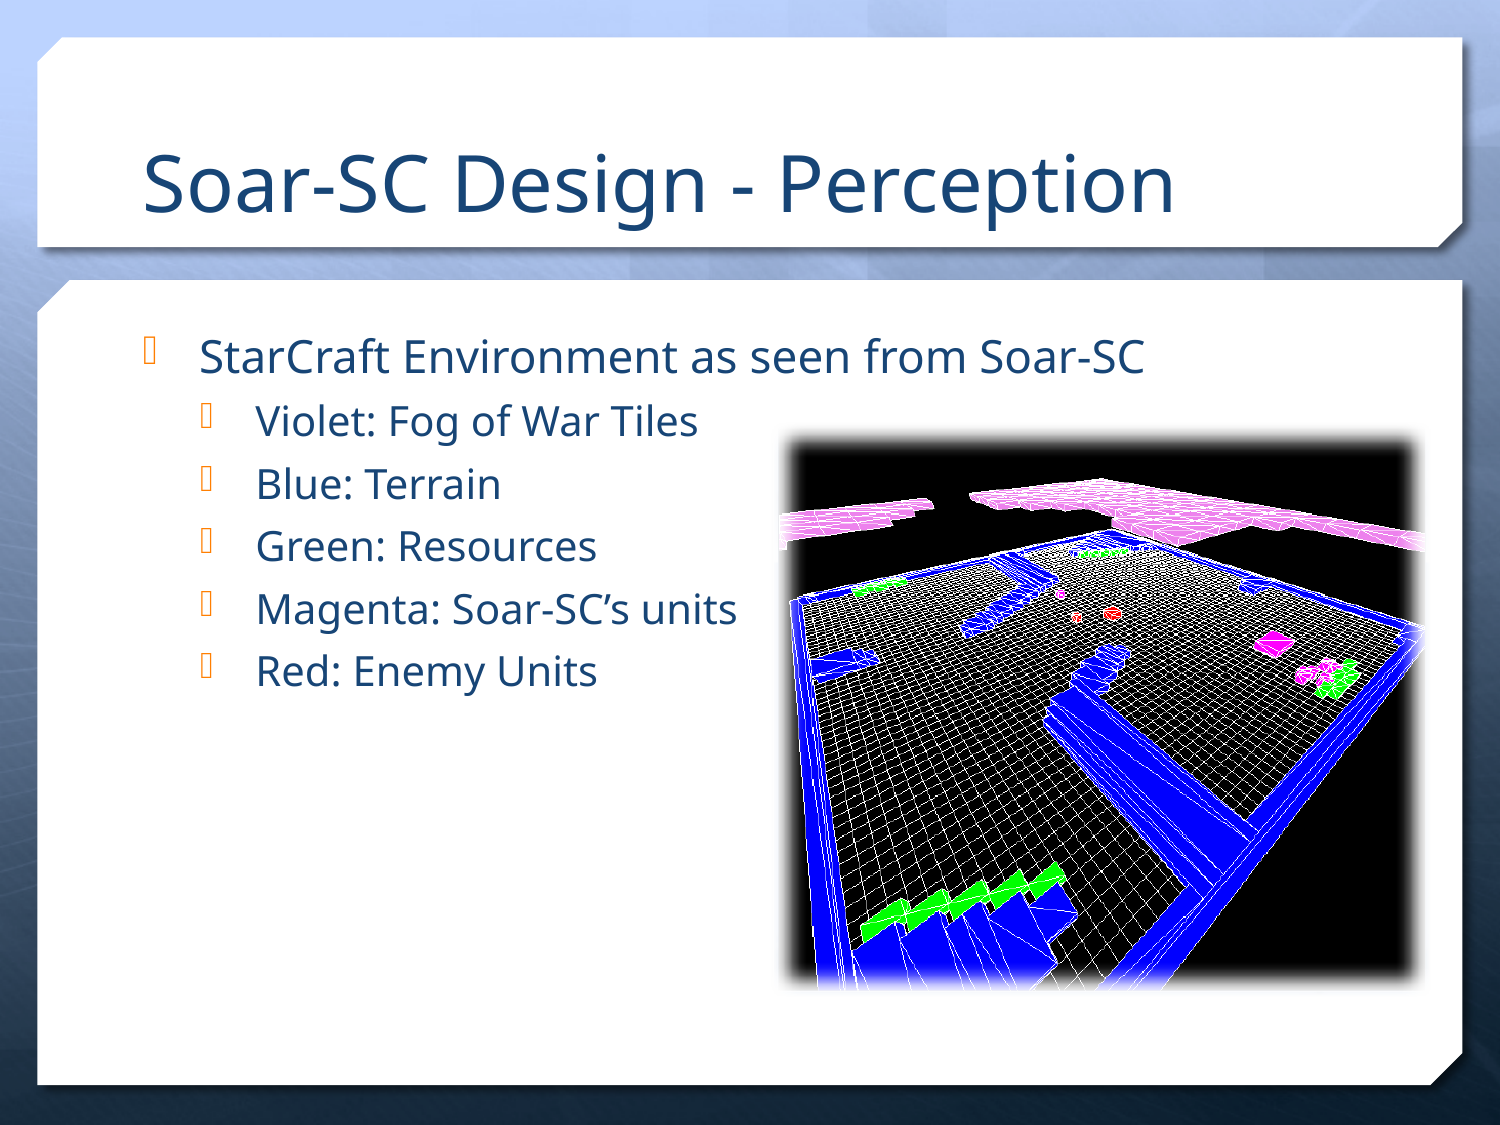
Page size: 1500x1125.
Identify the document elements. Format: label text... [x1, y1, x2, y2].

picture [770, 421, 1432, 998]
list StarCraft Environment as seen from Soar-SC Violet: Fog of War Tiles Blue: Terrain Green: Resources Magenta: Soar-SC’s units Red: Enemy Units [127, 319, 1372, 978]
title Soar-SC Design - Perception [127, 48, 1372, 236]
